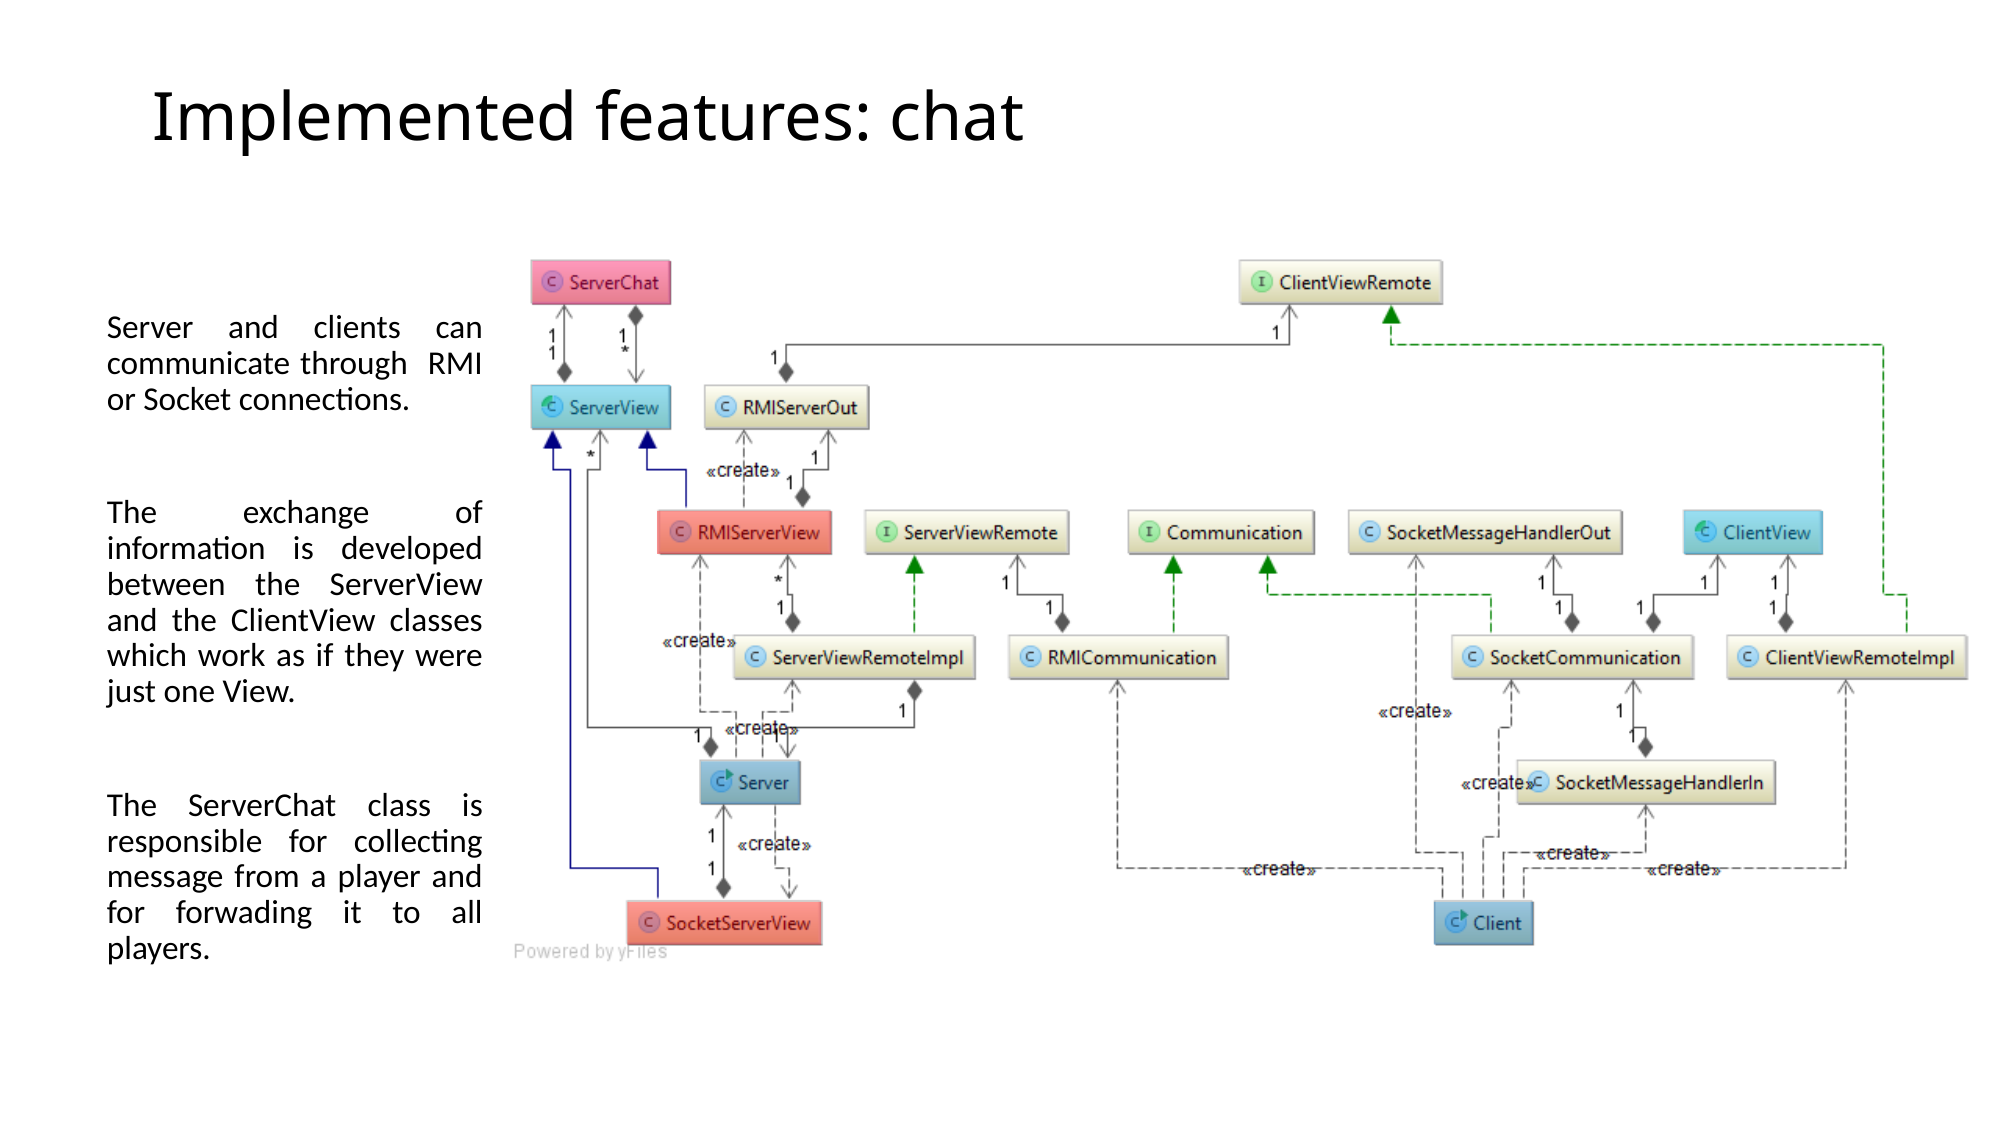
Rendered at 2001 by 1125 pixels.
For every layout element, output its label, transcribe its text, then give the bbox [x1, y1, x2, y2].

picture [498, 226, 2000, 977]
title Implemented features: chat [137, 75, 1546, 165]
list Server and clients can communicate through RMI or Socket connections. The exchange of information is developed between the ServerView and the ClientView classes which work as if they were just one View. The ServerChat class is responsible for collecting message from a player and for forwading it to all players. [91, 302, 499, 978]
